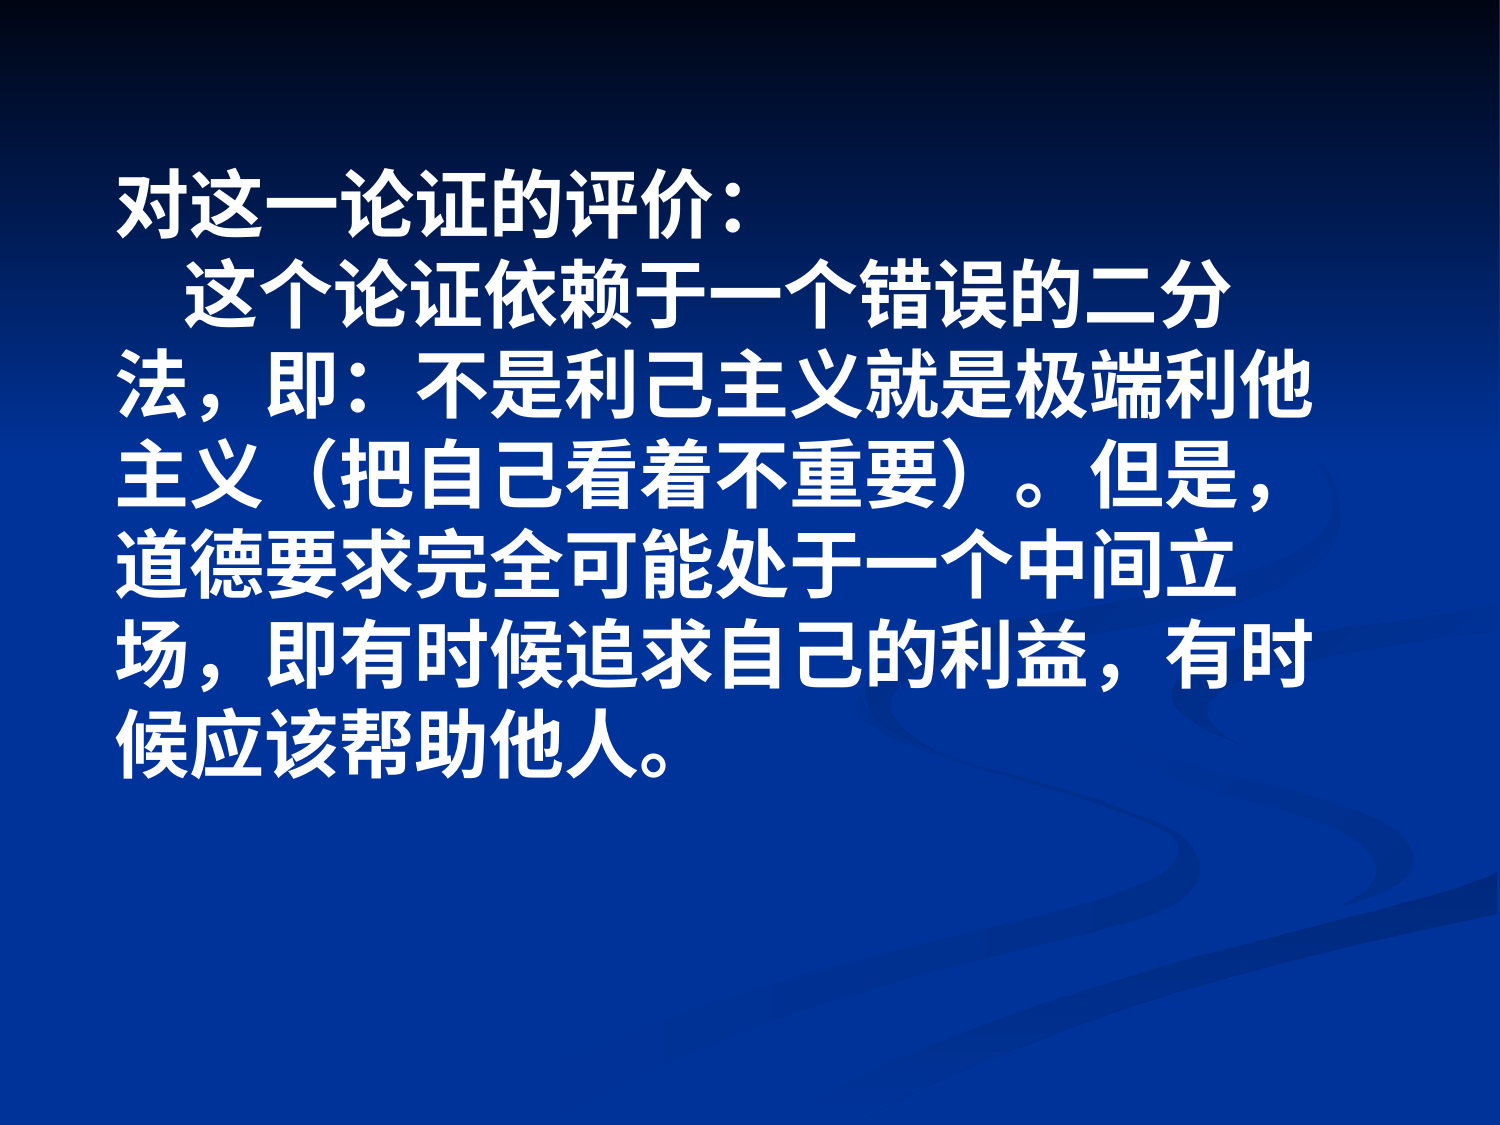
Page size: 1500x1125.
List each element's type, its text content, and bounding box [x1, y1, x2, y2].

text_box 对这一论证的评价： 这个论证依赖于一个错误的二分法，即：不是利己主义就是极端利他主义（把自己看着不重要）。但是，道德要求完全可能处于一个中间立场，即有时候追求自己的利益，有时候应该帮助他人。 [99, 70, 1388, 966]
